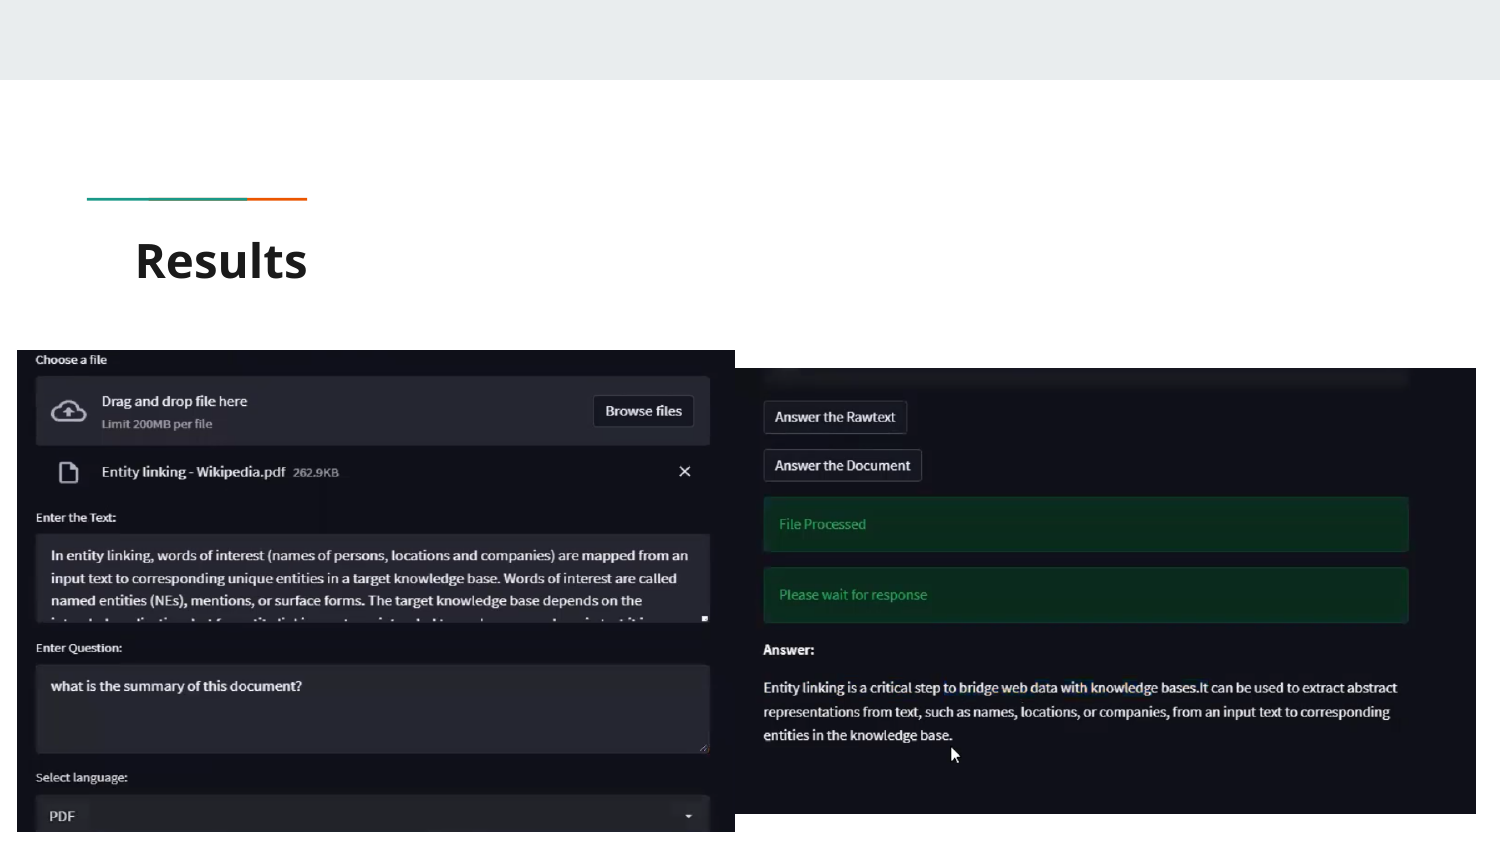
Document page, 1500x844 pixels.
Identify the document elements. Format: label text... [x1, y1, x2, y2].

title Results [119, 216, 1381, 305]
picture [17, 349, 1476, 832]
